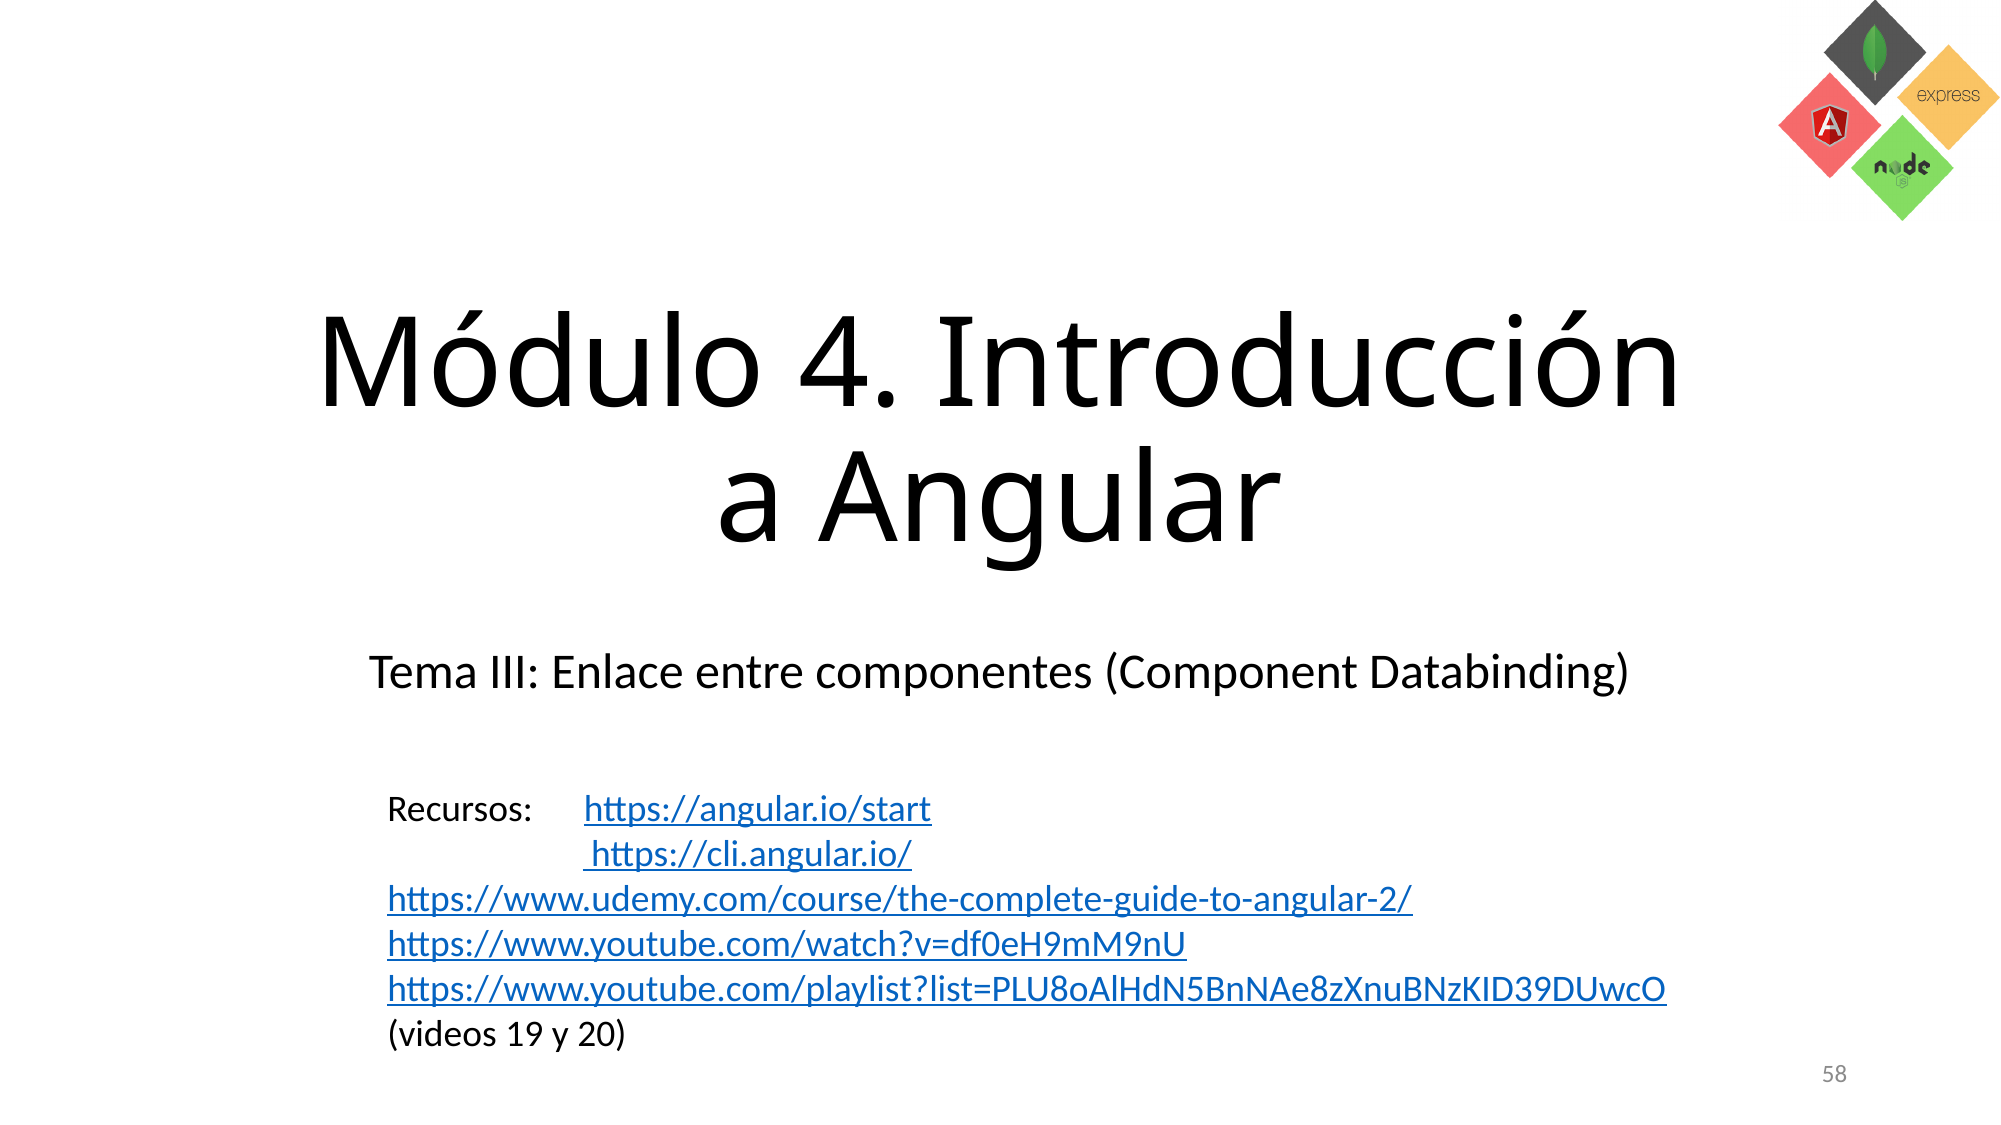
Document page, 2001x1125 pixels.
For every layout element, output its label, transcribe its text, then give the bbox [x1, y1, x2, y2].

picture [1778, 0, 2000, 221]
text_box Recursos: https://angular.io/start https://cli.angular.io/ https://www.udemy.com/course/the-complete-guide-to-angular-2/ https://www.youtube.com/watch?v=df0eH9mM9nU https://www.youtube.com/playlist?list=PLU8oAlHdN5BnNAe8zXnuBNzKID39DUwcO (videos 19 y 20) [372, 776, 1682, 1125]
subtitle Tema III: Enlace entre componentes (Component Databinding) [249, 638, 1750, 747]
slide_number 58 [1412, 1042, 1863, 1103]
title Módulo 4. Introducción a Angular [249, 184, 1750, 576]
